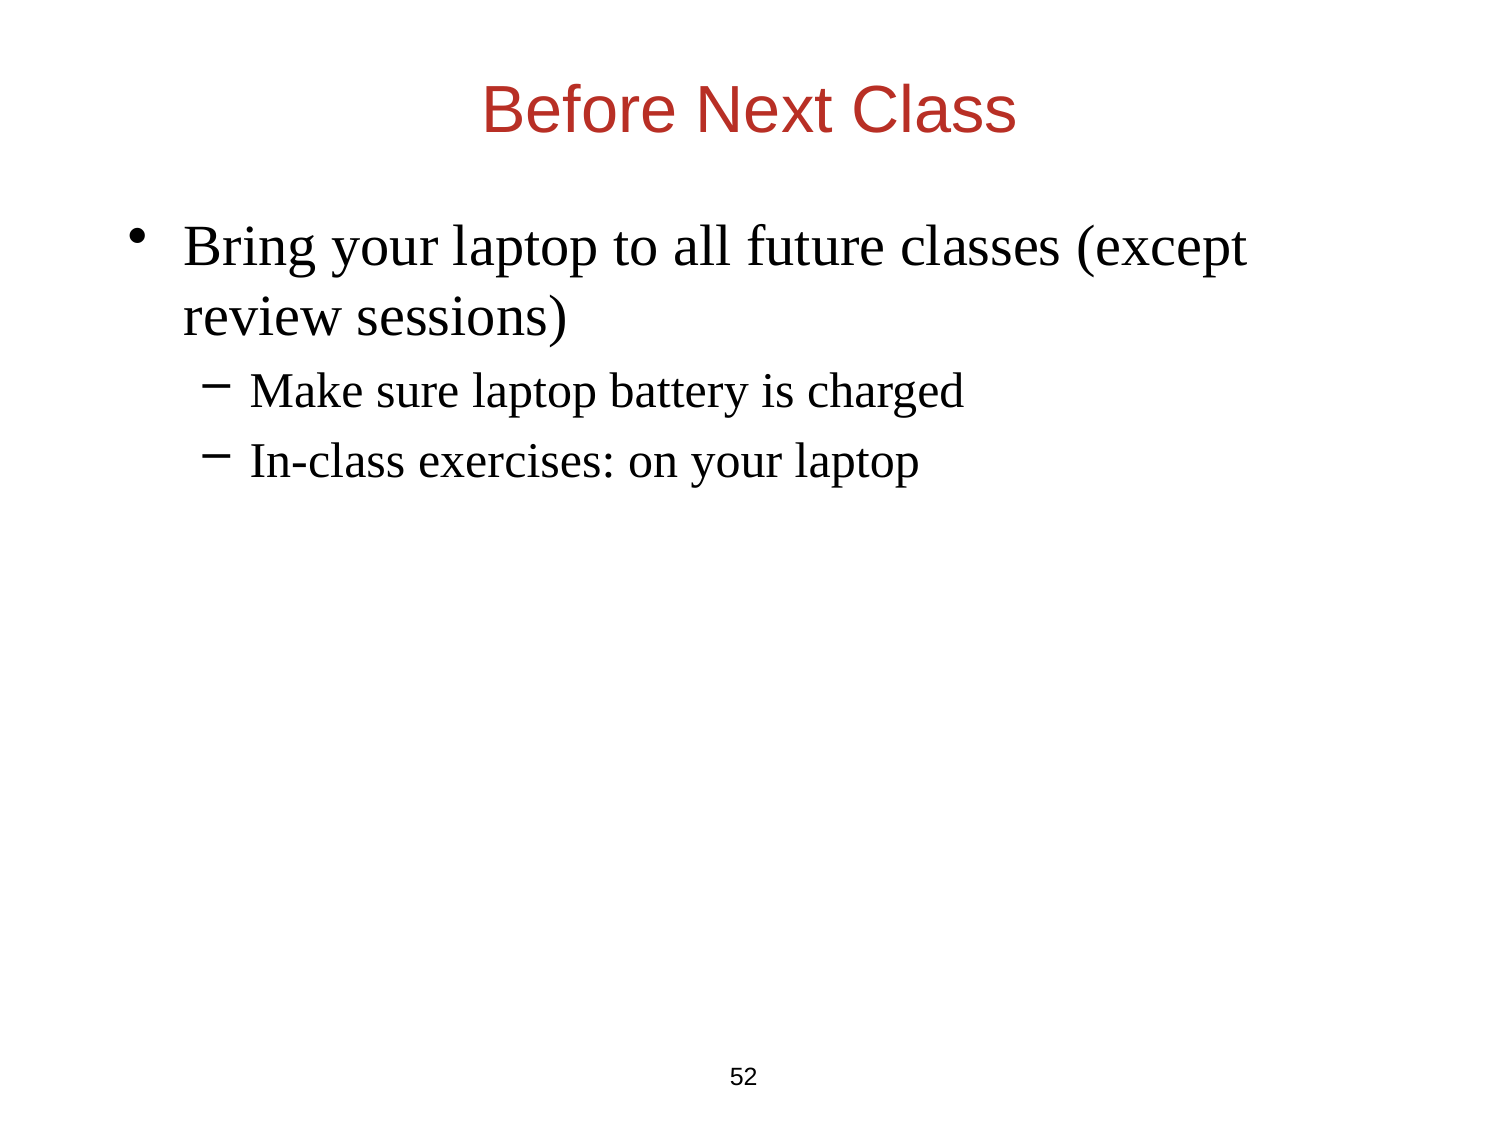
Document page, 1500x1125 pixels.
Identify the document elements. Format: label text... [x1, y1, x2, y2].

title Before Next Class [112, 50, 1388, 163]
list Bring your laptop to all future classes (except review sessions) Make sure laptop battery is charged In-class exercises: on your laptop [112, 200, 1388, 988]
slide_number 52 [687, 1049, 801, 1101]
